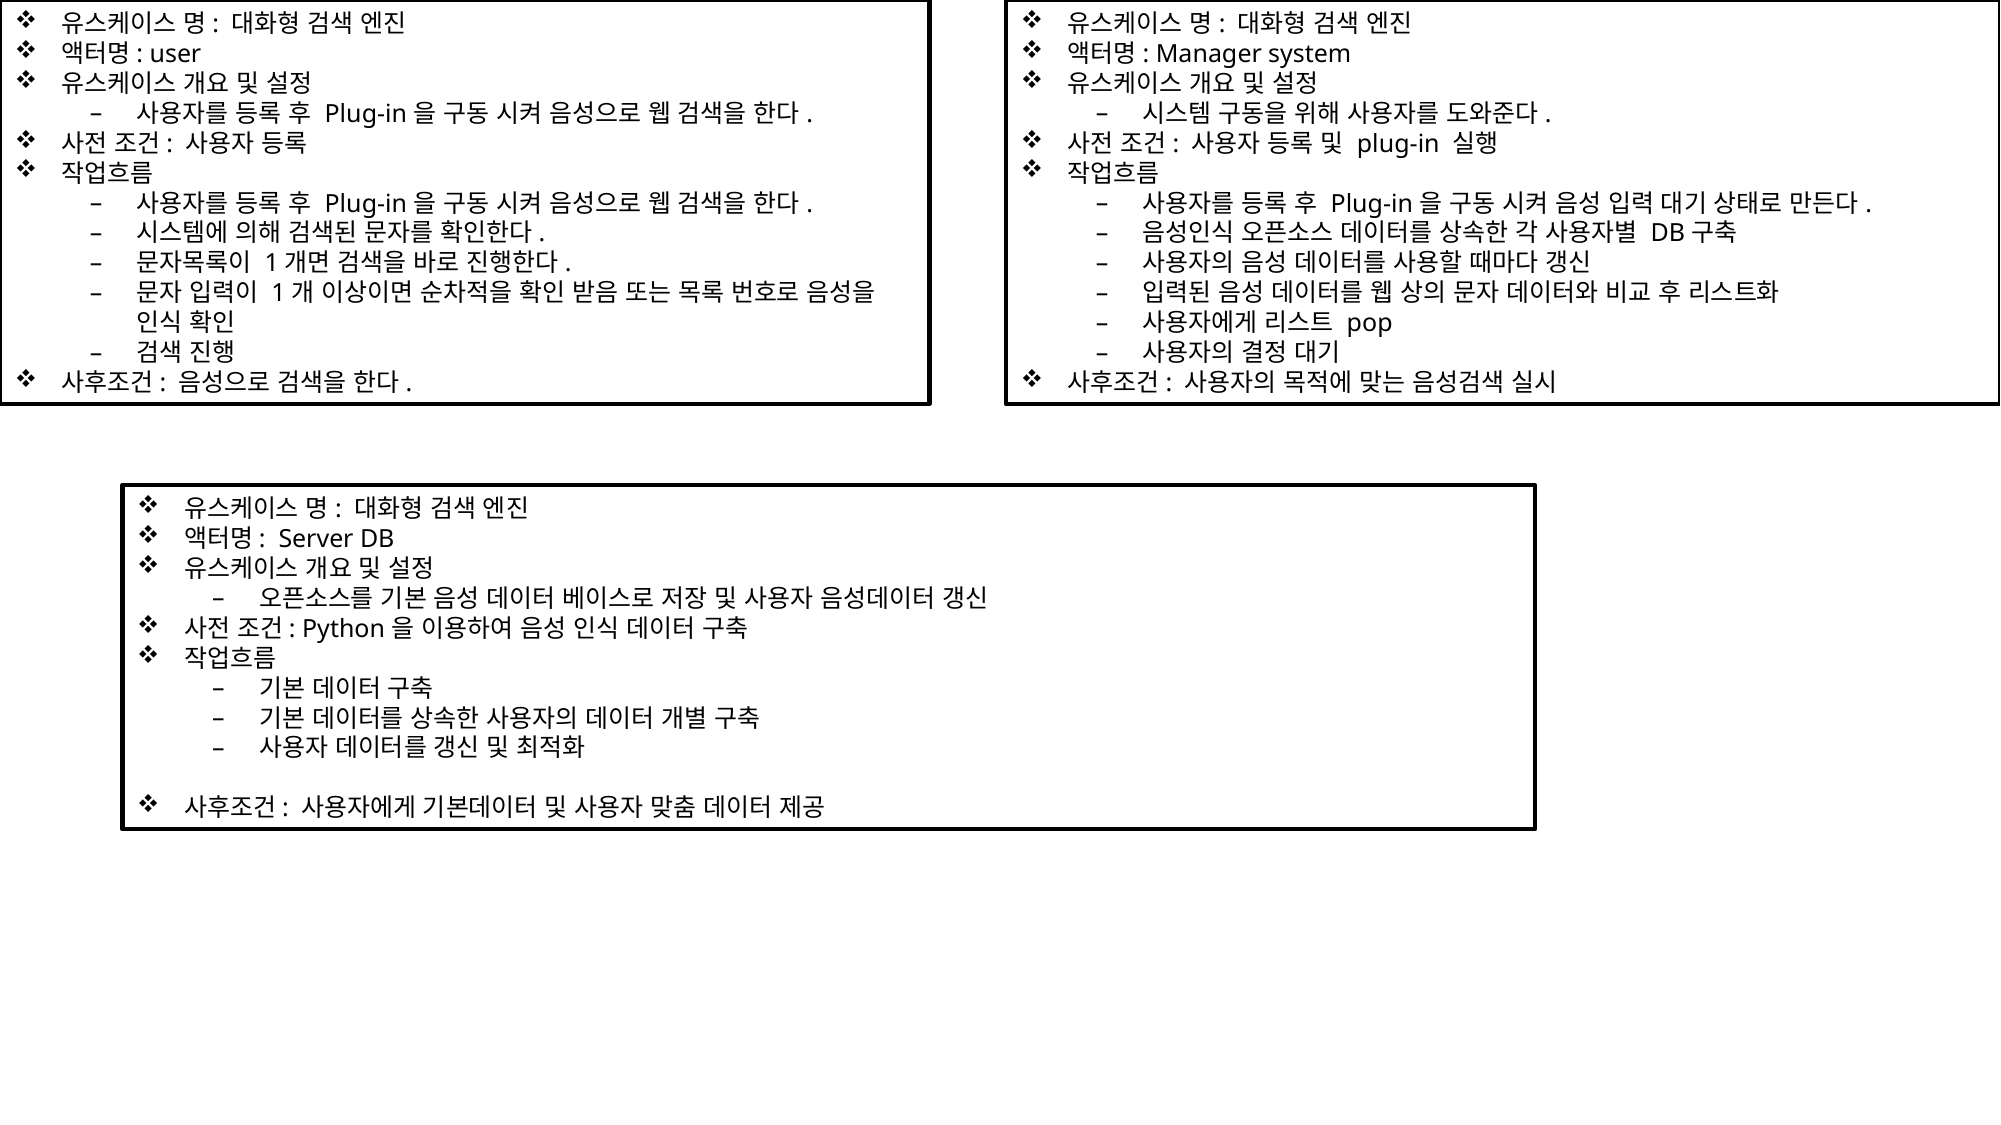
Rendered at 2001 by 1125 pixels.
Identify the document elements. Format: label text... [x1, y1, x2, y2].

text_box 유스케이스 명: 대화형 검색 엔진 액터명: user 유스케이스 개요 및 설정 사용자를 등록 후 Plug-in을 구동 시켜 음성으로 웹 검색을 한다. 사전 조건: 사용자 등록 작업흐름 사용자를 등록 후 Plug-in을 구동 시켜 음성으로 웹 검색을 한다. 시스템에 의해 검색된 문자를 확인한다. 문자목록이 1개면 검색을 바로 진행한다. 문자 입력이 1개 이상이면 순차적을 확인 받음 또는 목록 번호로 음성을 인식 확인 검색 진행 사후조건: 음성으로 검색을 한다. [0, 0, 930, 404]
text_box 유스케이스 명: 대화형 검색 엔진 액터명: Server DB 유스케이스 개요 및 설정 오픈소스를 기본 음성 데이터 베이스로 저장 및 사용자 음성데이터 갱신 사전 조건: Python을 이용하여 음성 인식 데이터 구축 작업흐름 기본 데이터 구축 기본 데이터를 상속한 사용자의 데이터 개별 구축 사용자 데이터를 갱신 및 최적화 사후조건: 사용자에게 기본데이터 및 사용자 맞춤 데이터 제공 [122, 485, 1535, 830]
text_box 유스케이스 명: 대화형 검색 엔진 액터명: Manager system 유스케이스 개요 및 설정 시스템 구동을 위해 사용자를 도와준다. 사전 조건: 사용자 등록 및 plug-in 실행 작업흐름 사용자를 등록 후 Plug-in을 구동 시켜 음성 입력 대기 상태로 만든다. 음성인식 오픈소스 데이터를 상속한 각 사용자별 DB구축 사용자의 음성 데이터를 사용할 때마다 갱신 입력된 음성 데이터를 웹 상의 문자 데이터와 비교 후 리스트화 사용자에게 리스트 pop 사용자의 결정 대기 사후조건: 사용자의 목적에 맞는 음성검색 실시 [1006, 0, 2000, 404]
